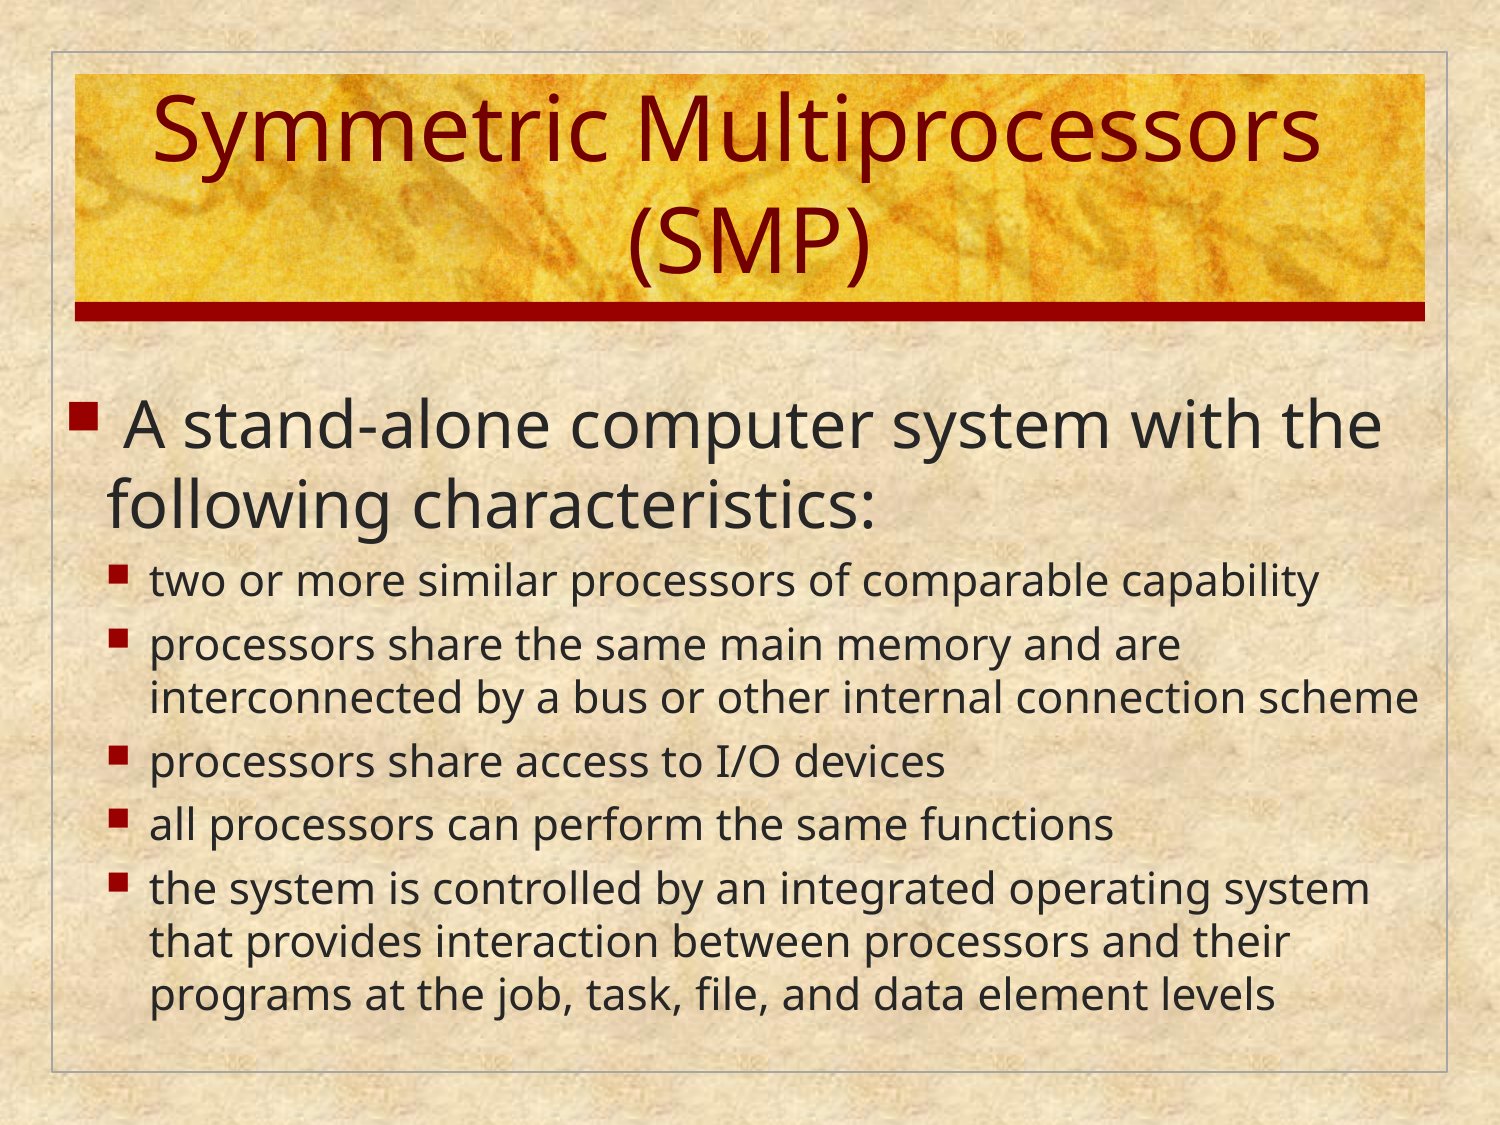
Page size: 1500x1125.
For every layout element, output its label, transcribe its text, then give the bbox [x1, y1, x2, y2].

picture [0, 0, 1500, 1125]
title Symmetric Multiprocessors (SMP) [108, 74, 1392, 292]
list A stand-alone computer system with the following characteristics: two or more similar processors of comparable capability processors share the same main memory and are interconnected by a bus or other internal connection scheme processors share access to I/O devices all processors can perform the same functions the system is controlled by an integrated operating system that provides interaction between processors and their programs at the job, task, file, and data element levels [50, 375, 1450, 1075]
